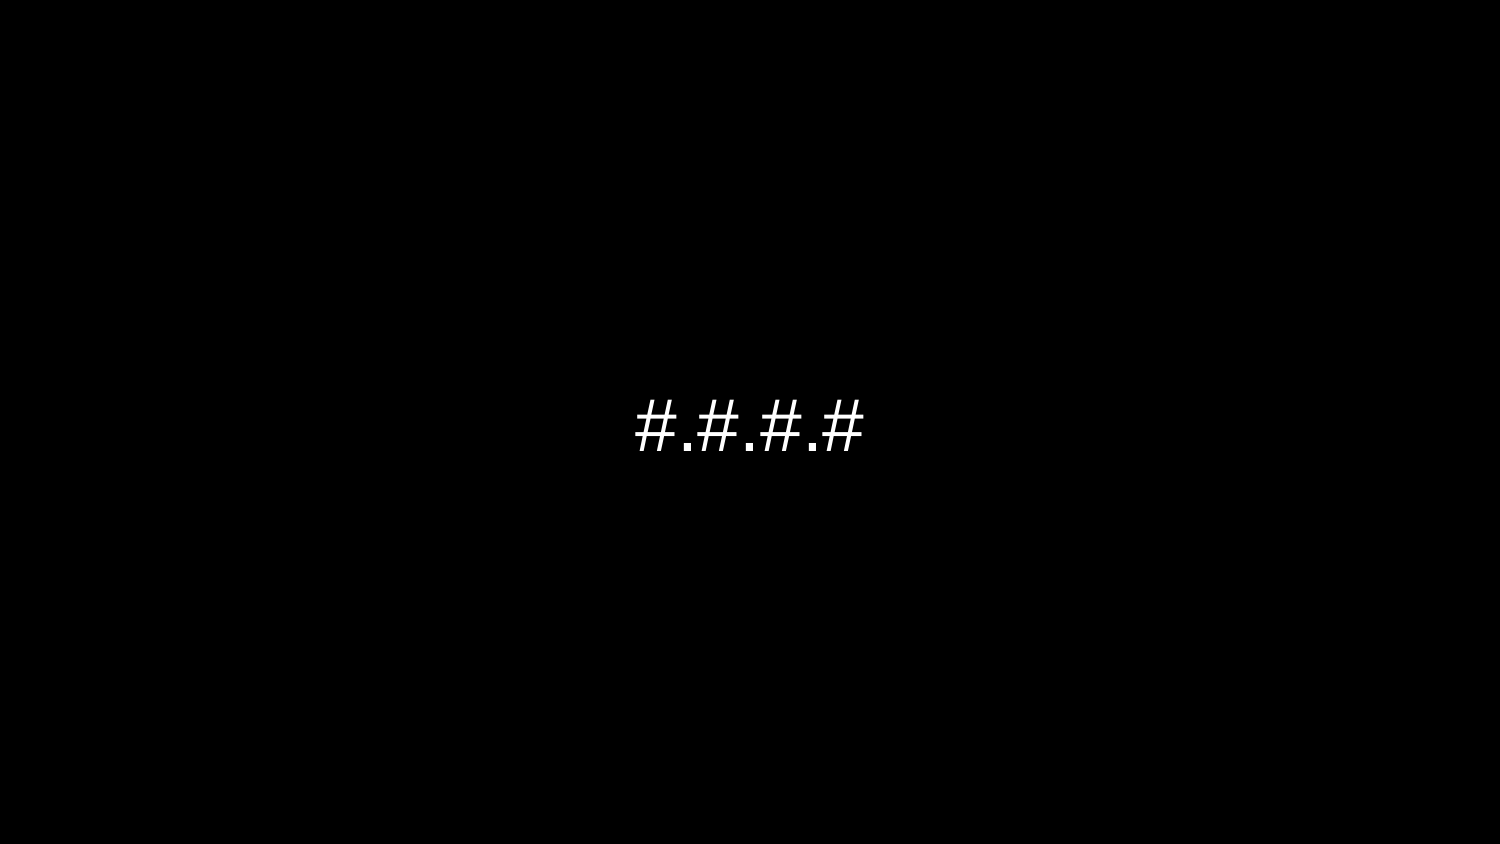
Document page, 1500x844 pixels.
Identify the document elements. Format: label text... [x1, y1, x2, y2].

title #.#.#.# [51, 352, 1449, 491]
